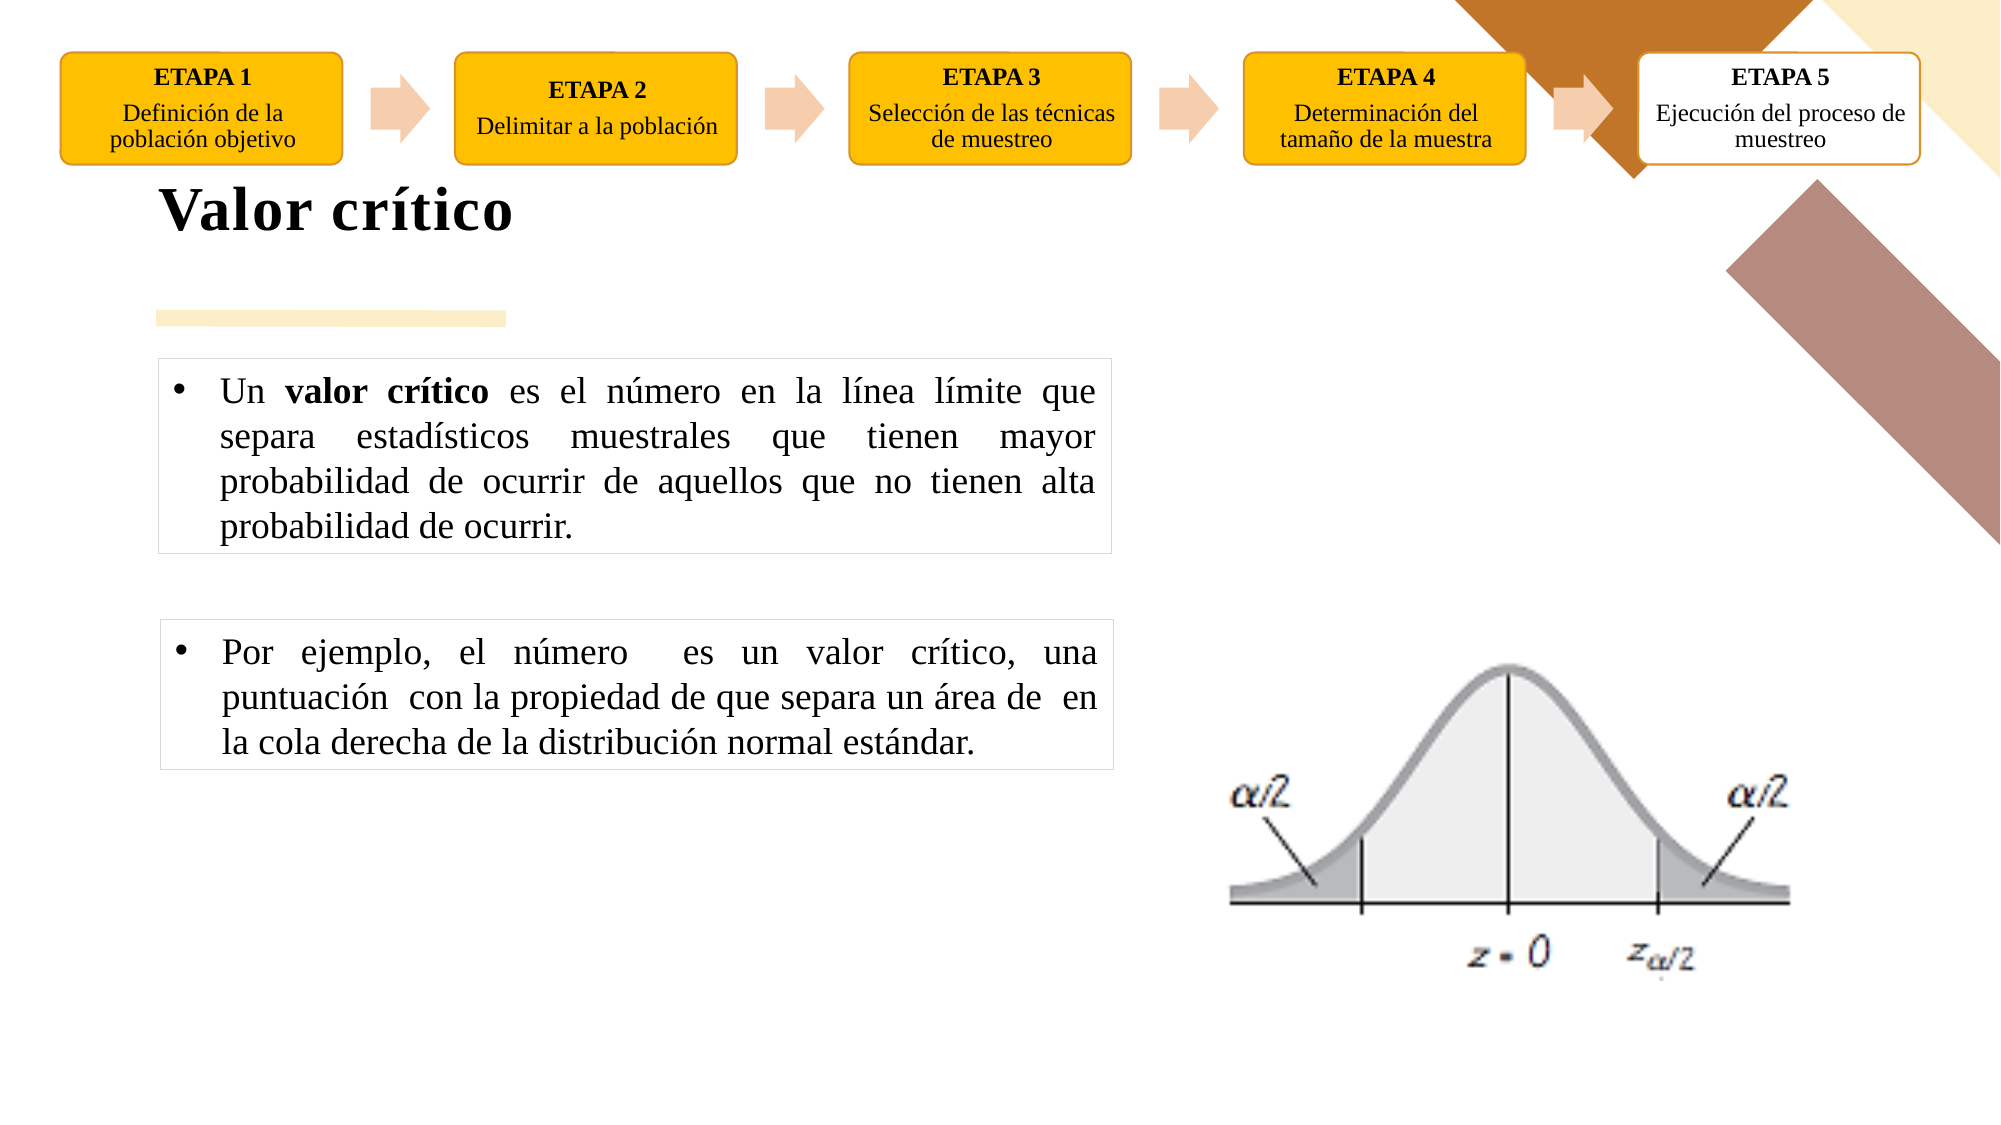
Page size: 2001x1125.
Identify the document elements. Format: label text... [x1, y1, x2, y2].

text_box Un valor crítico es el número en la línea límite que separa estadísticos muestrales que tienen mayor probabilidad de ocurrir de aquellos que no tienen alta probabilidad de ocurrir. [158, 358, 1112, 554]
picture [1192, 642, 1840, 981]
title Valor crítico [158, 165, 1516, 245]
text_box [59, 52, 1921, 165]
